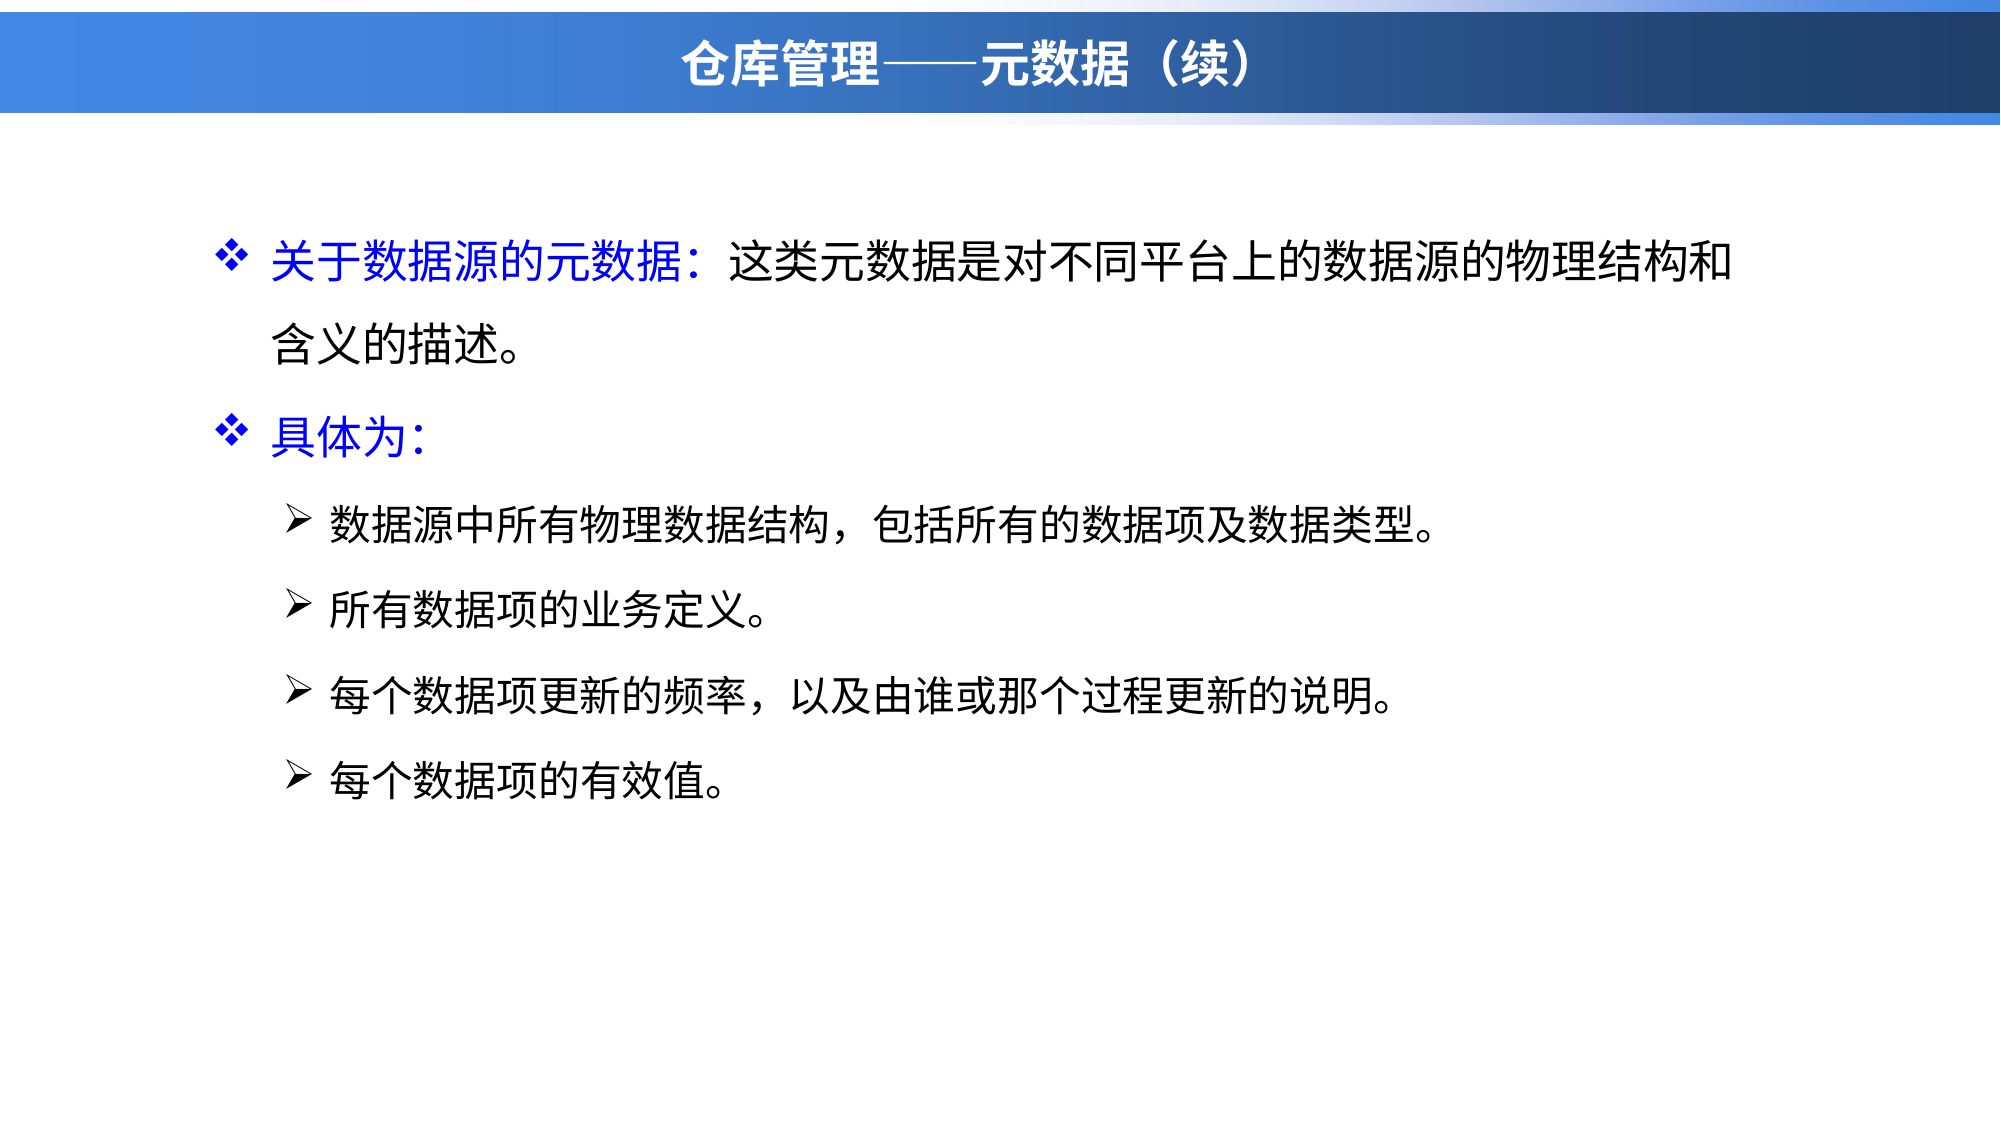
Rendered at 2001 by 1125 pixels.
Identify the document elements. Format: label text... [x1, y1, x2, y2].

title 仓库管理——元数据（续） [146, 25, 1815, 125]
picture [0, 0, 2000, 125]
list 关于数据源的元数据：这类元数据是对不同平台上的数据源的物理结构和含义的描述。 具体为： 数据源中所有物理数据结构，包括所有的数据项及数据类型。 所有数据项的业务定义。 每个数据项更新的频率，以及由谁或那个过程更新的说明。 每个数据项的有效值。 [196, 198, 1780, 1009]
